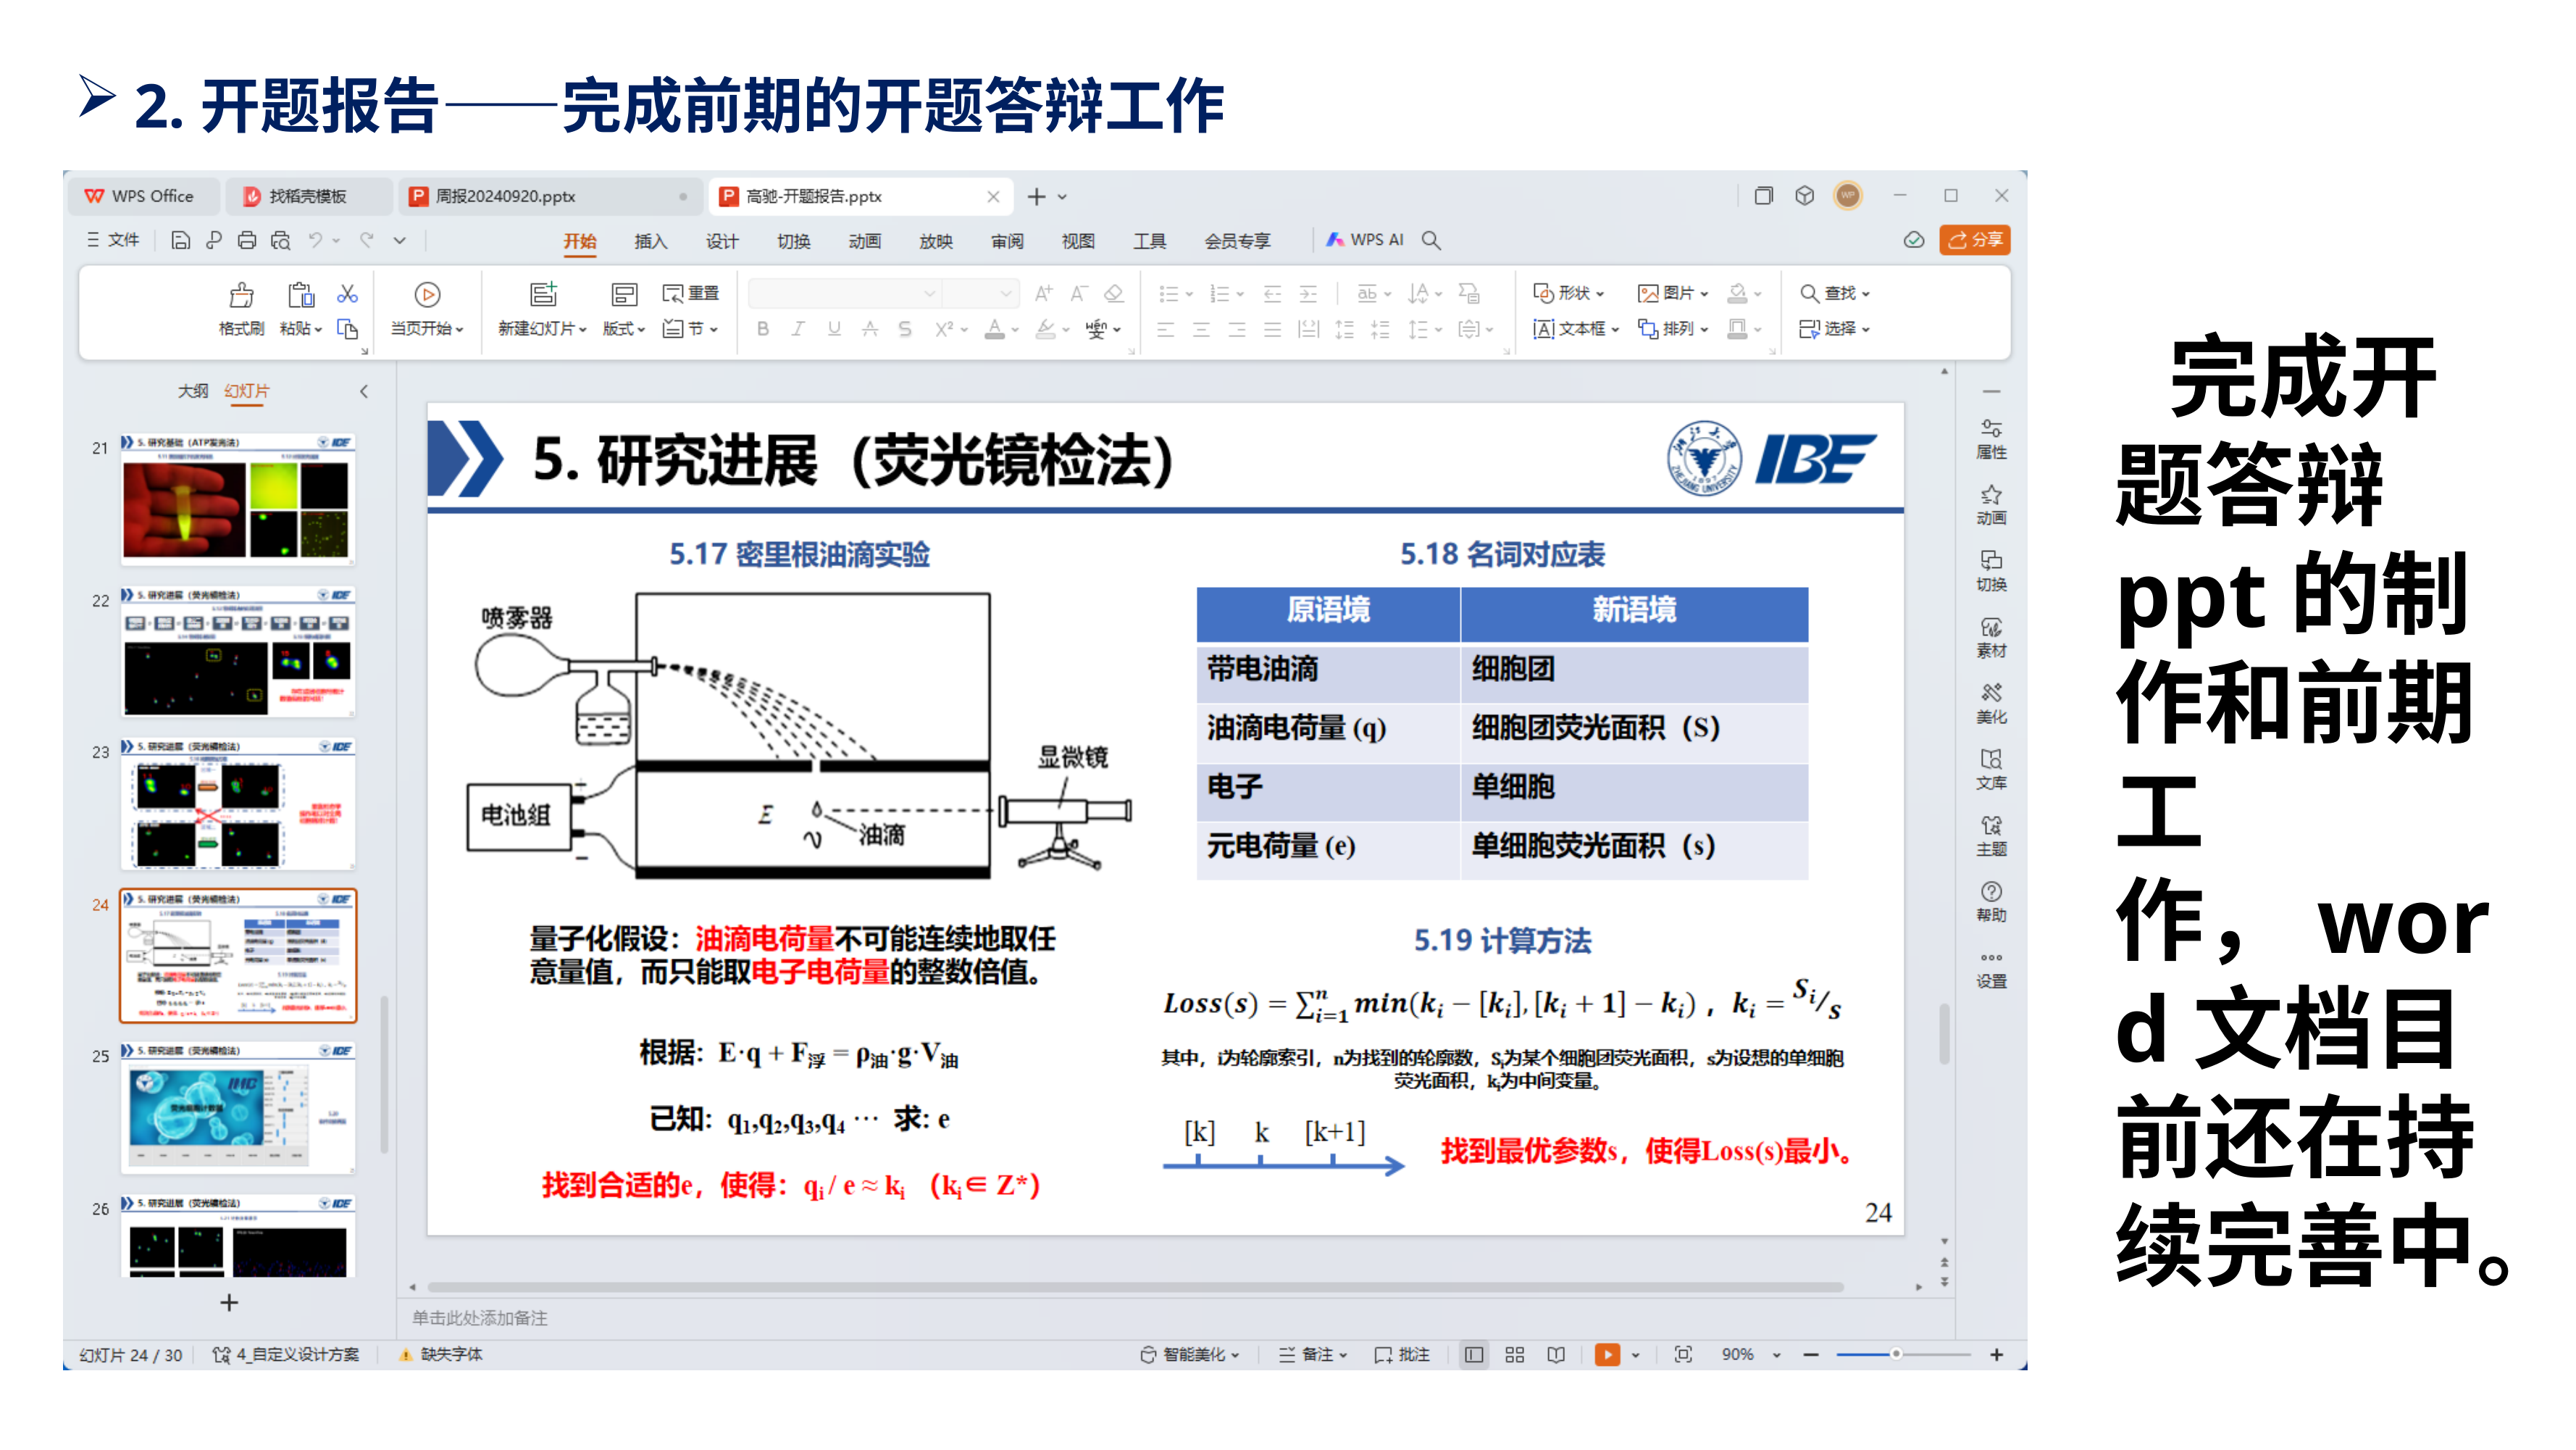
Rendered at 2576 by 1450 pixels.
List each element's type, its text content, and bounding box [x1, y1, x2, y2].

text_box 2.开题报告——完成前期的开题答辩工作 [63, 40, 1381, 146]
picture [63, 170, 2028, 1370]
text_box 完成开题答辩ppt的制作和前期工作，word文档目前还在持续完善中。 [2049, 313, 2529, 1285]
